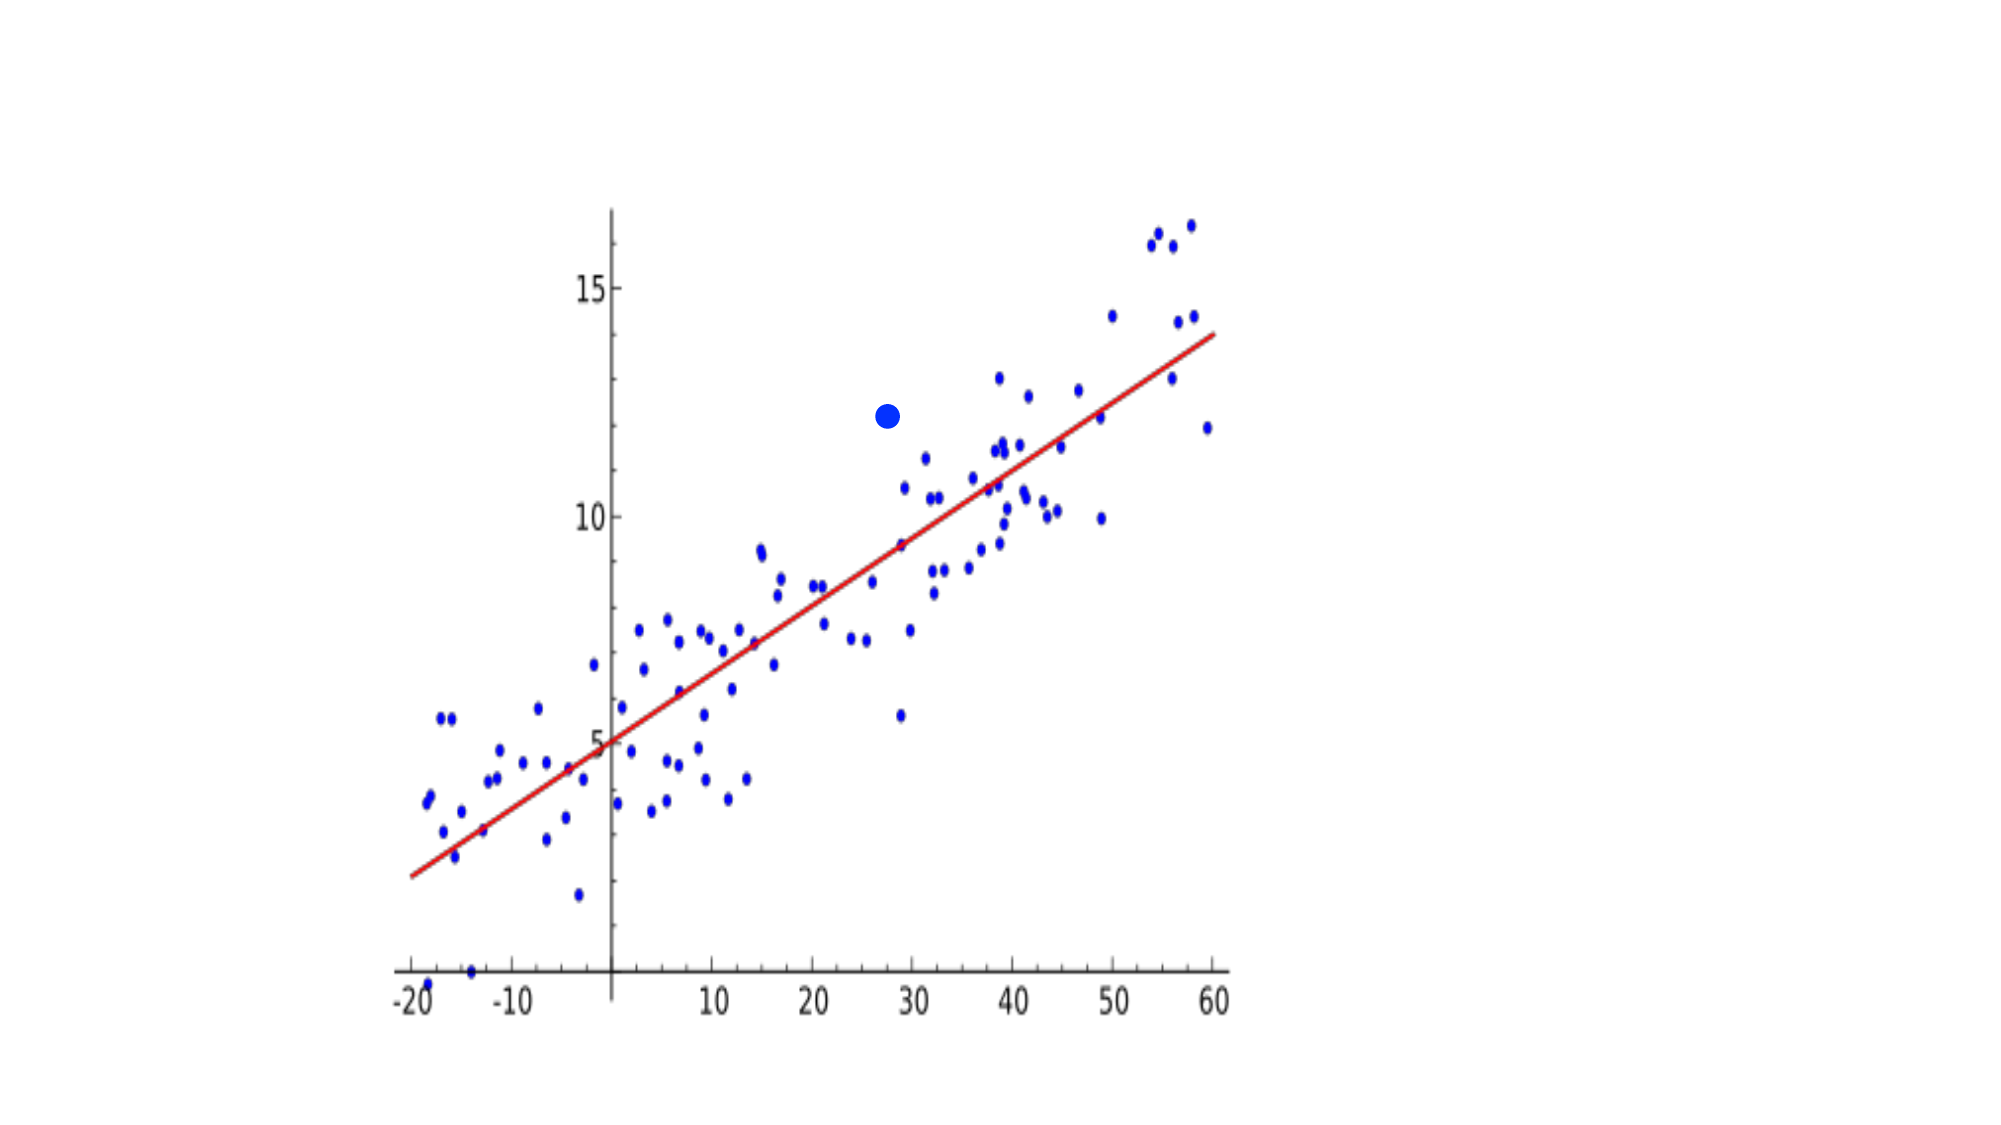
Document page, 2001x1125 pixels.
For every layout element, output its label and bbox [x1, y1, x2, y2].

picture [375, 184, 1245, 1039]
